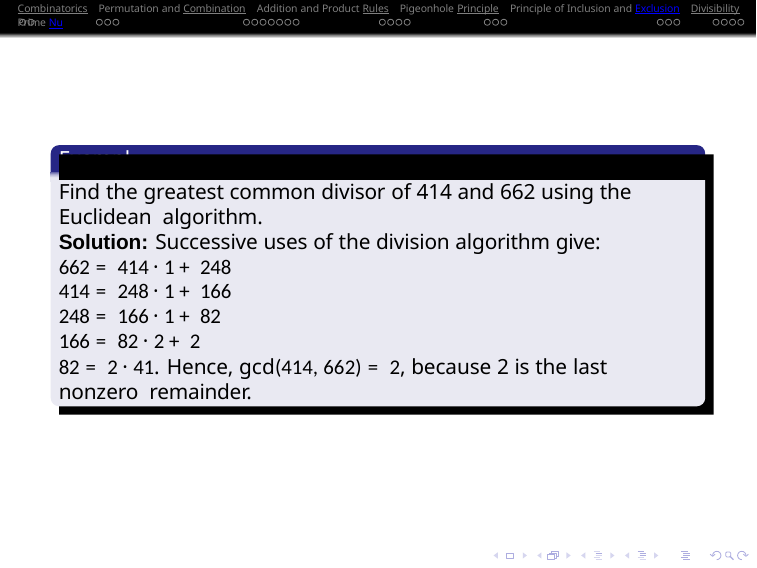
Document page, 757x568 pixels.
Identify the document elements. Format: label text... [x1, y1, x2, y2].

text_box Example [59, 146, 140, 152]
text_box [50, 154, 714, 415]
text_box [50, 145, 705, 153]
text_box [0, 0, 757, 39]
